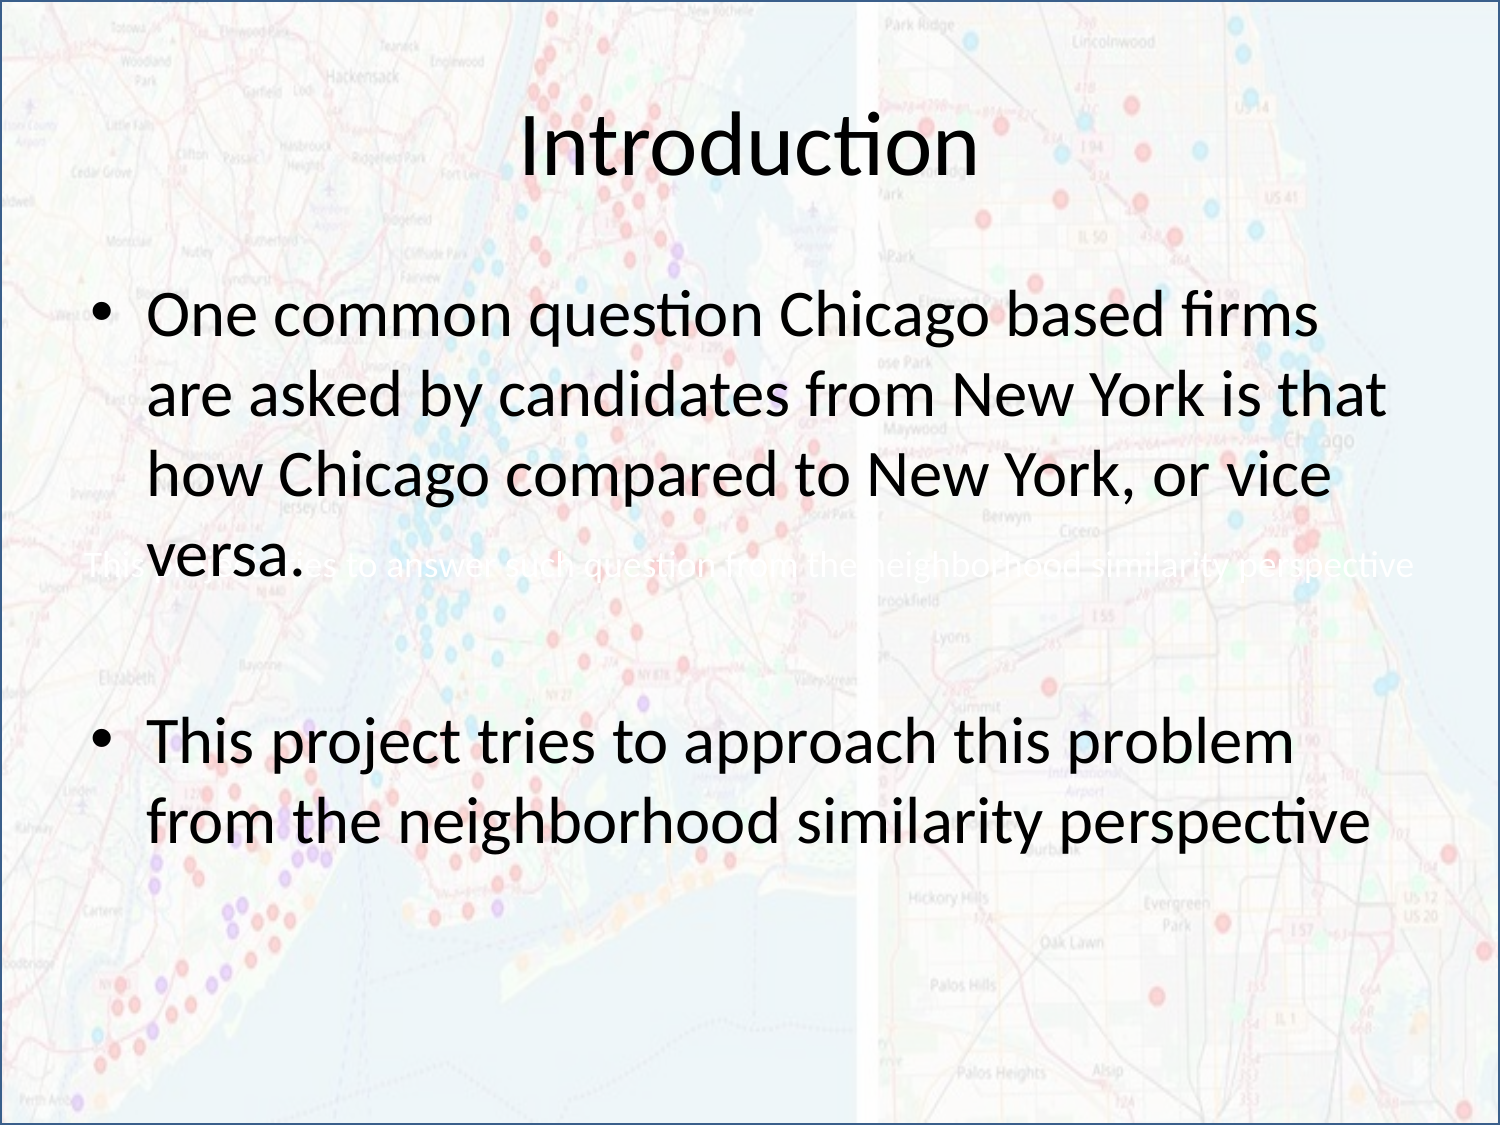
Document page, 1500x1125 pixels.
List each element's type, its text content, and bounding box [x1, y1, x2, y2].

title Introduction [75, 45, 1425, 233]
text_box This project tries to answer such question from the neighborhood similarity perspective [0, 0, 1500, 1125]
list One common question Chicago based firms are asked by candidates from New York is that how Chicago compared to New York, or vice versa. This project tries to approach this problem from the neighborhood similarity perspective [75, 262, 1425, 1005]
